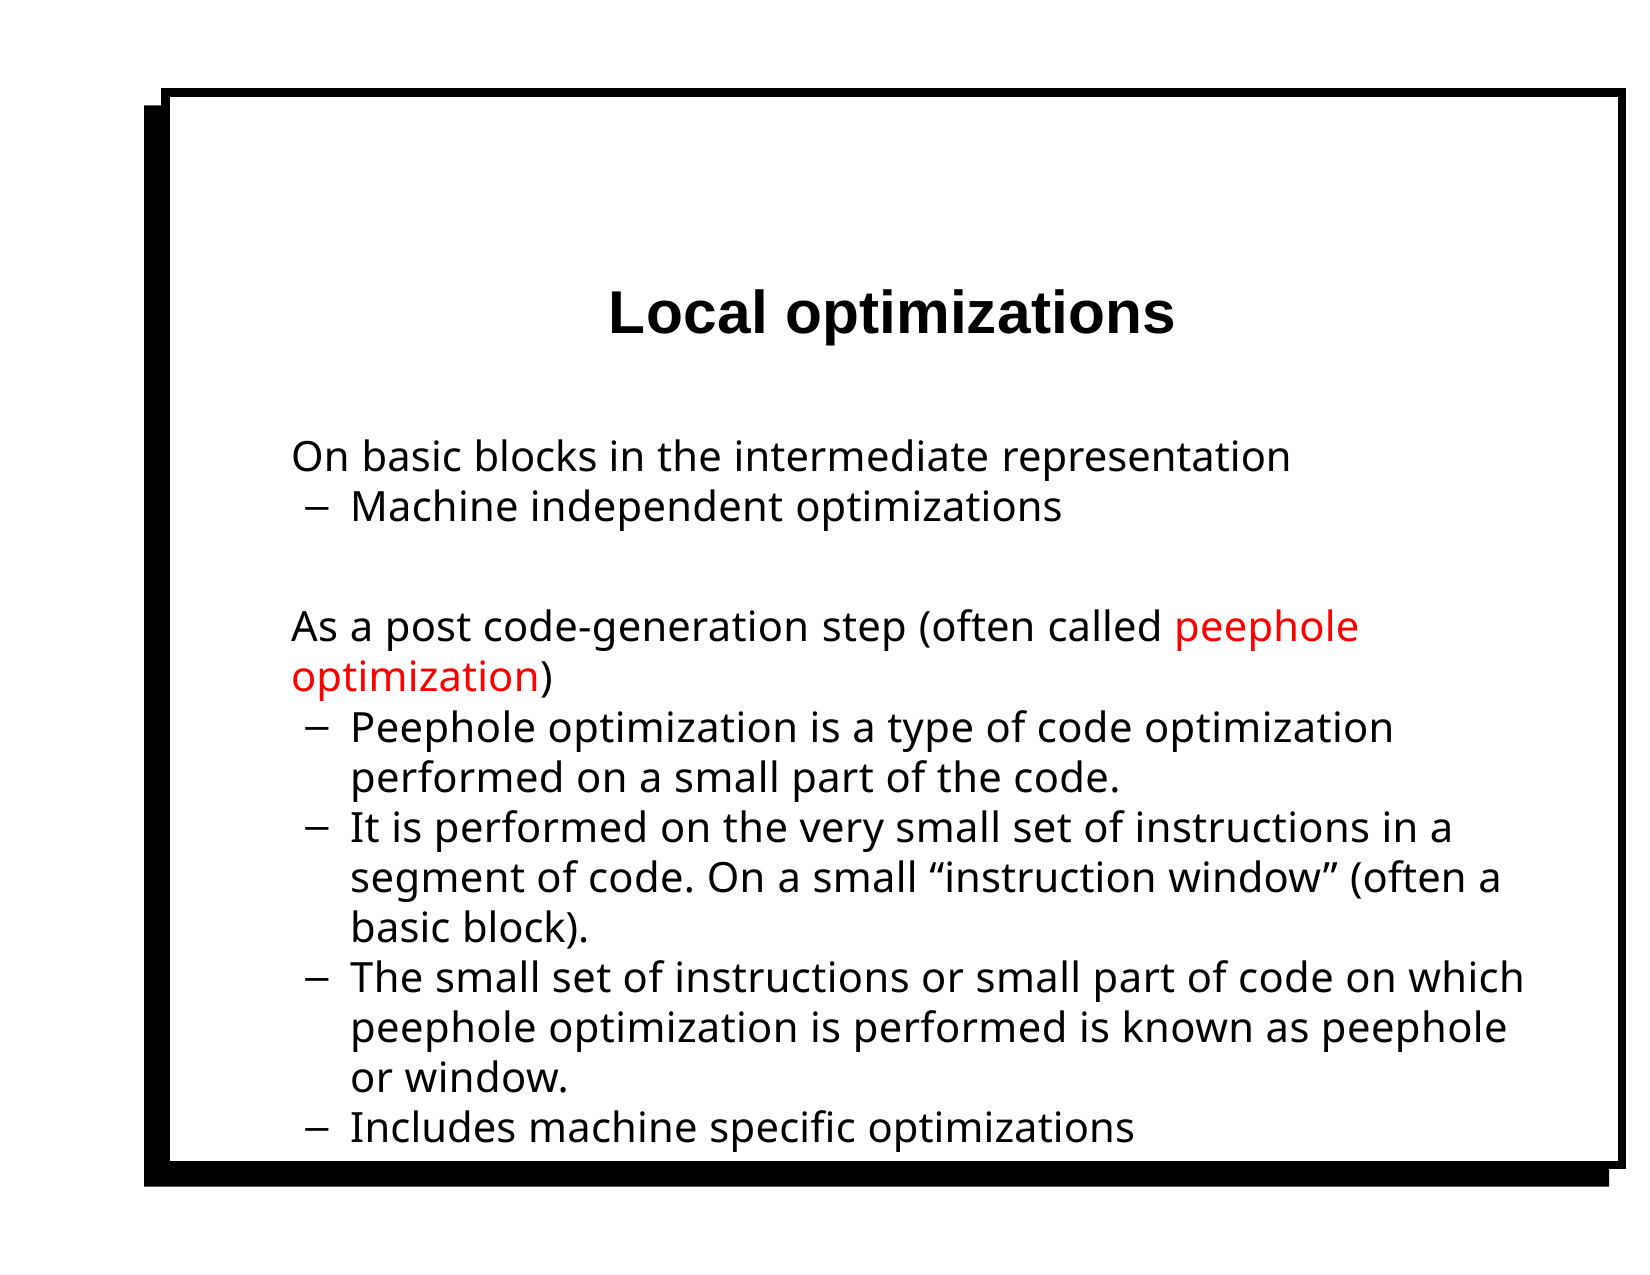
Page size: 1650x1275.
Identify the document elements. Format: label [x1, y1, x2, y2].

text_box [143, 88, 1619, 1187]
